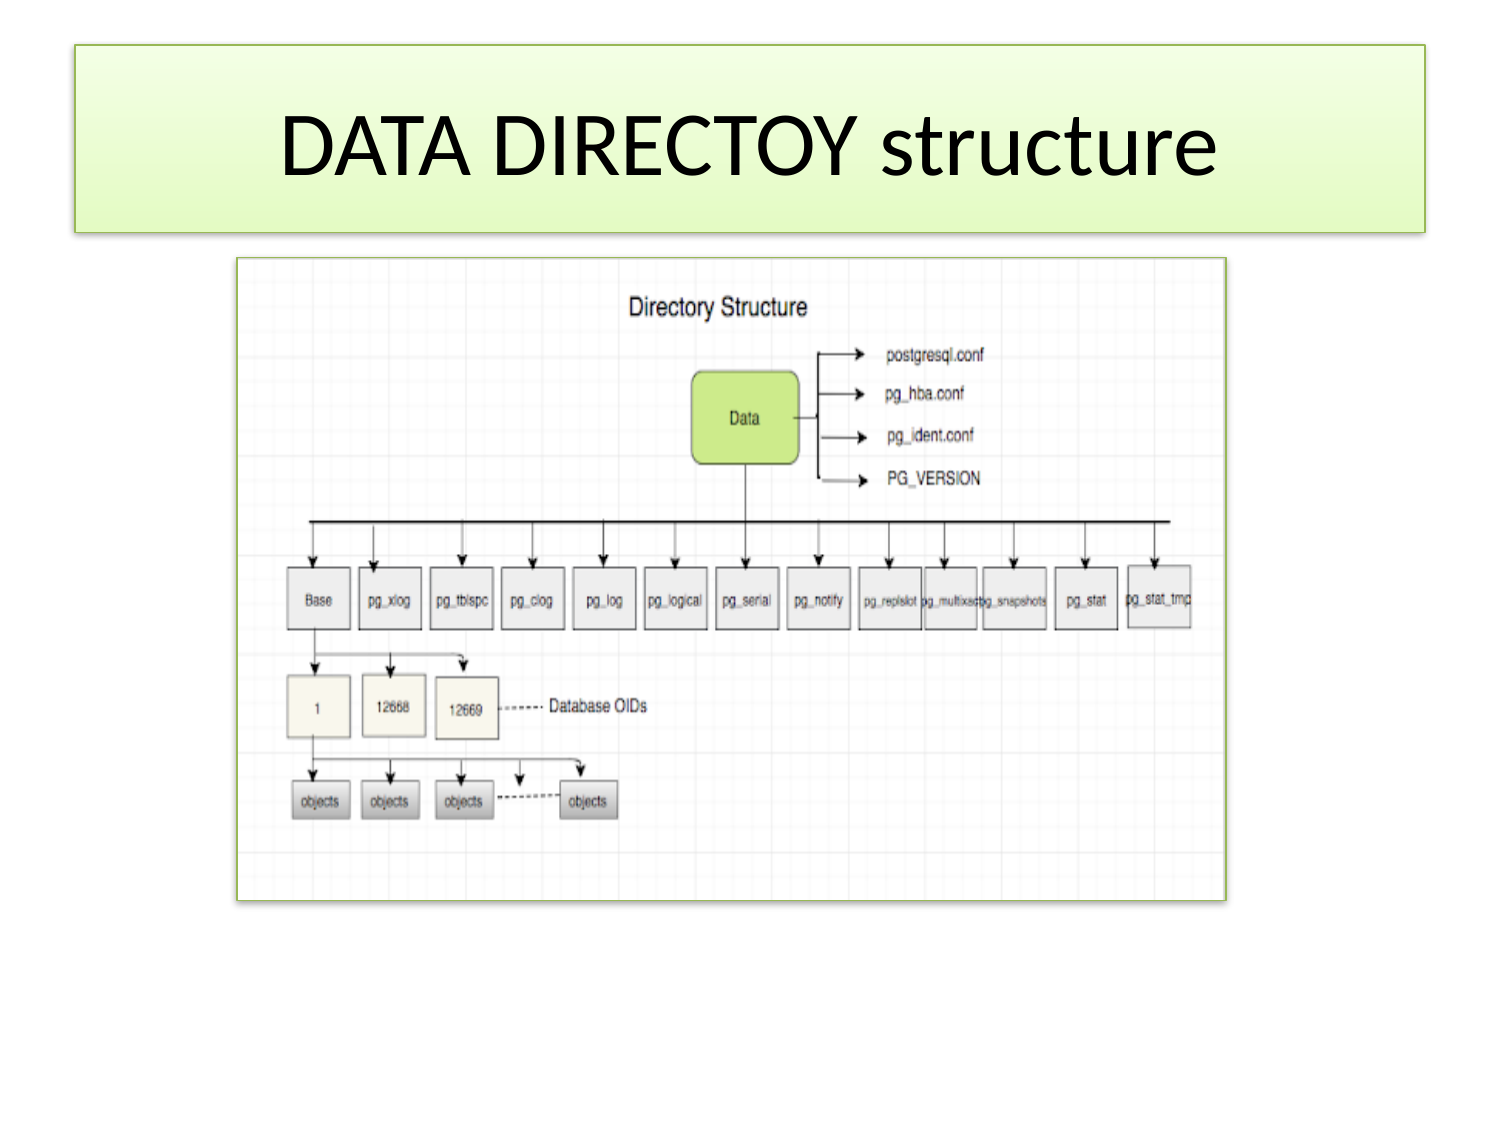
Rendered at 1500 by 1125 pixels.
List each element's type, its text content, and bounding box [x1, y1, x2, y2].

title DATA DIRECTOY structure [74, 44, 1426, 233]
picture [237, 257, 1226, 901]
